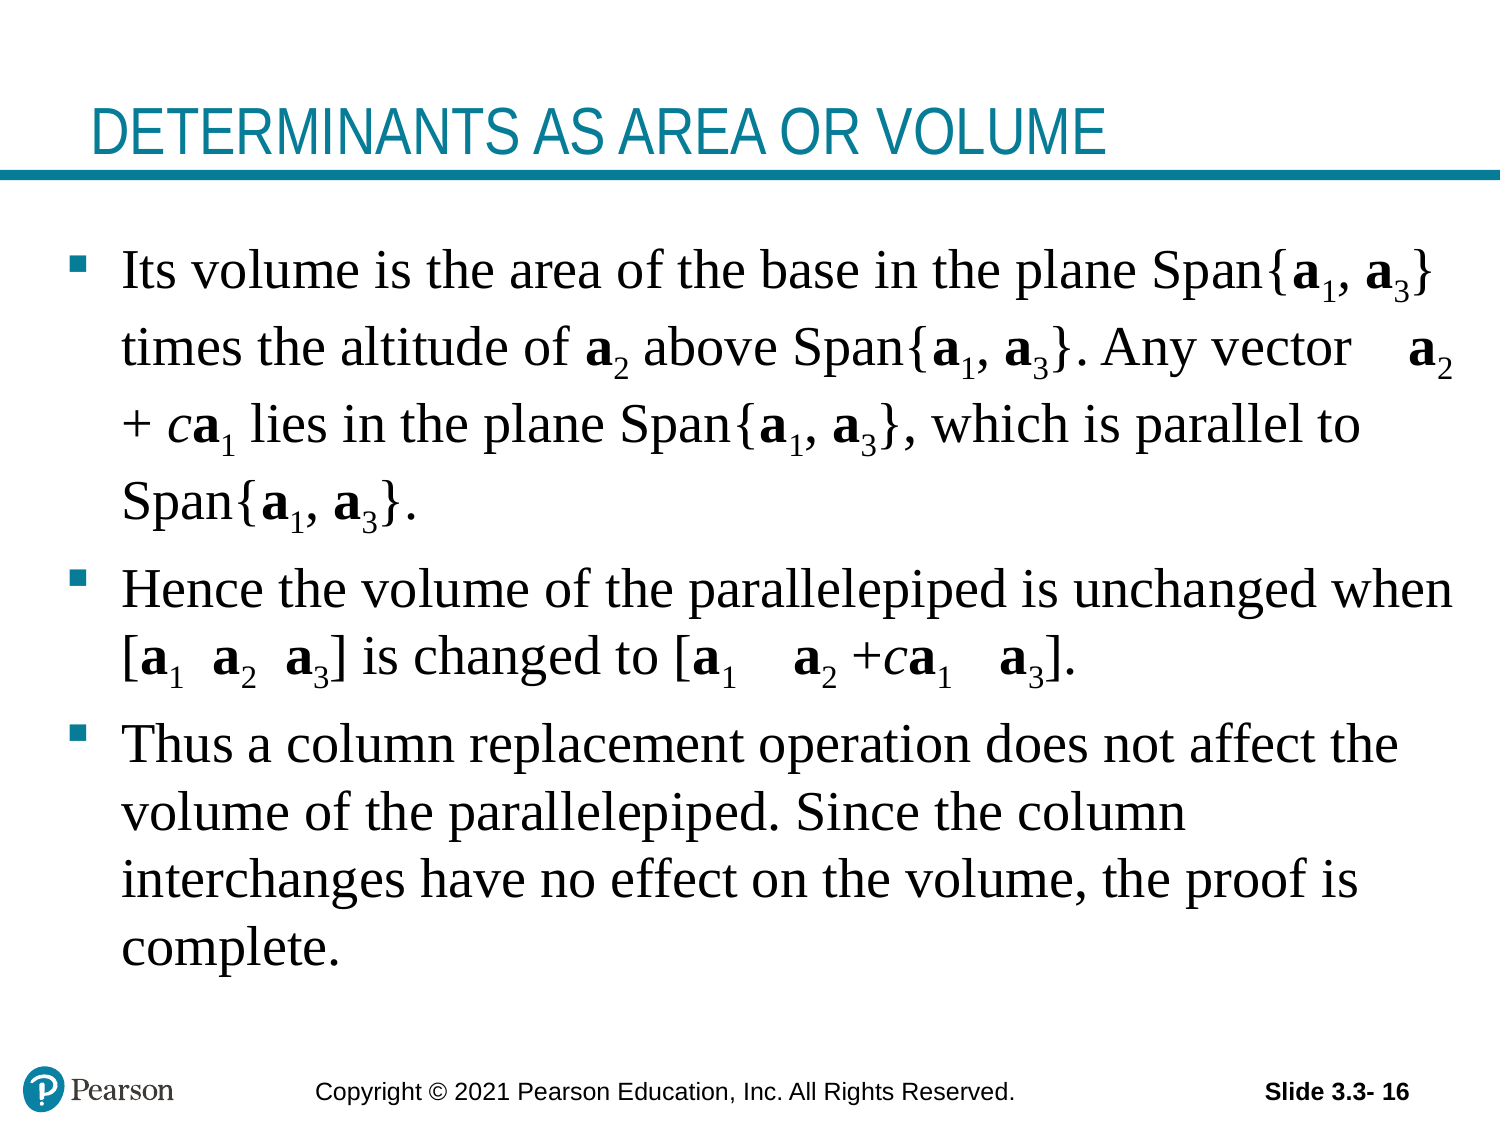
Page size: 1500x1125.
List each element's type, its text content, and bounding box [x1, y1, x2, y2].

list Its volume is the area of the base in the plane Span{a1, a3} times the altitude of a2 above Span{a1, a3}. Any vector a2 + ca1 lies in the plane Span{a1, a3}, which is parallel to Span{a1, a3}. Hence the volume of the parallelepiped is unchanged when [a1 a2 a3] is changed to [a1 a2 +ca1 a3]. Thus a column replacement operation does not affect the volume of the parallelepiped. Since the column interchanges have no effect on the volume, the proof is complete. [50, 224, 1475, 1075]
footer Copyright © 2021 Pearson Education, Inc. All Rights Reserved. [300, 1075, 1113, 1113]
title DETERMINANTS AS AREA OR VOLUME [75, 0, 1425, 175]
slide_number Slide 3.3- 16 [1113, 1075, 1425, 1113]
